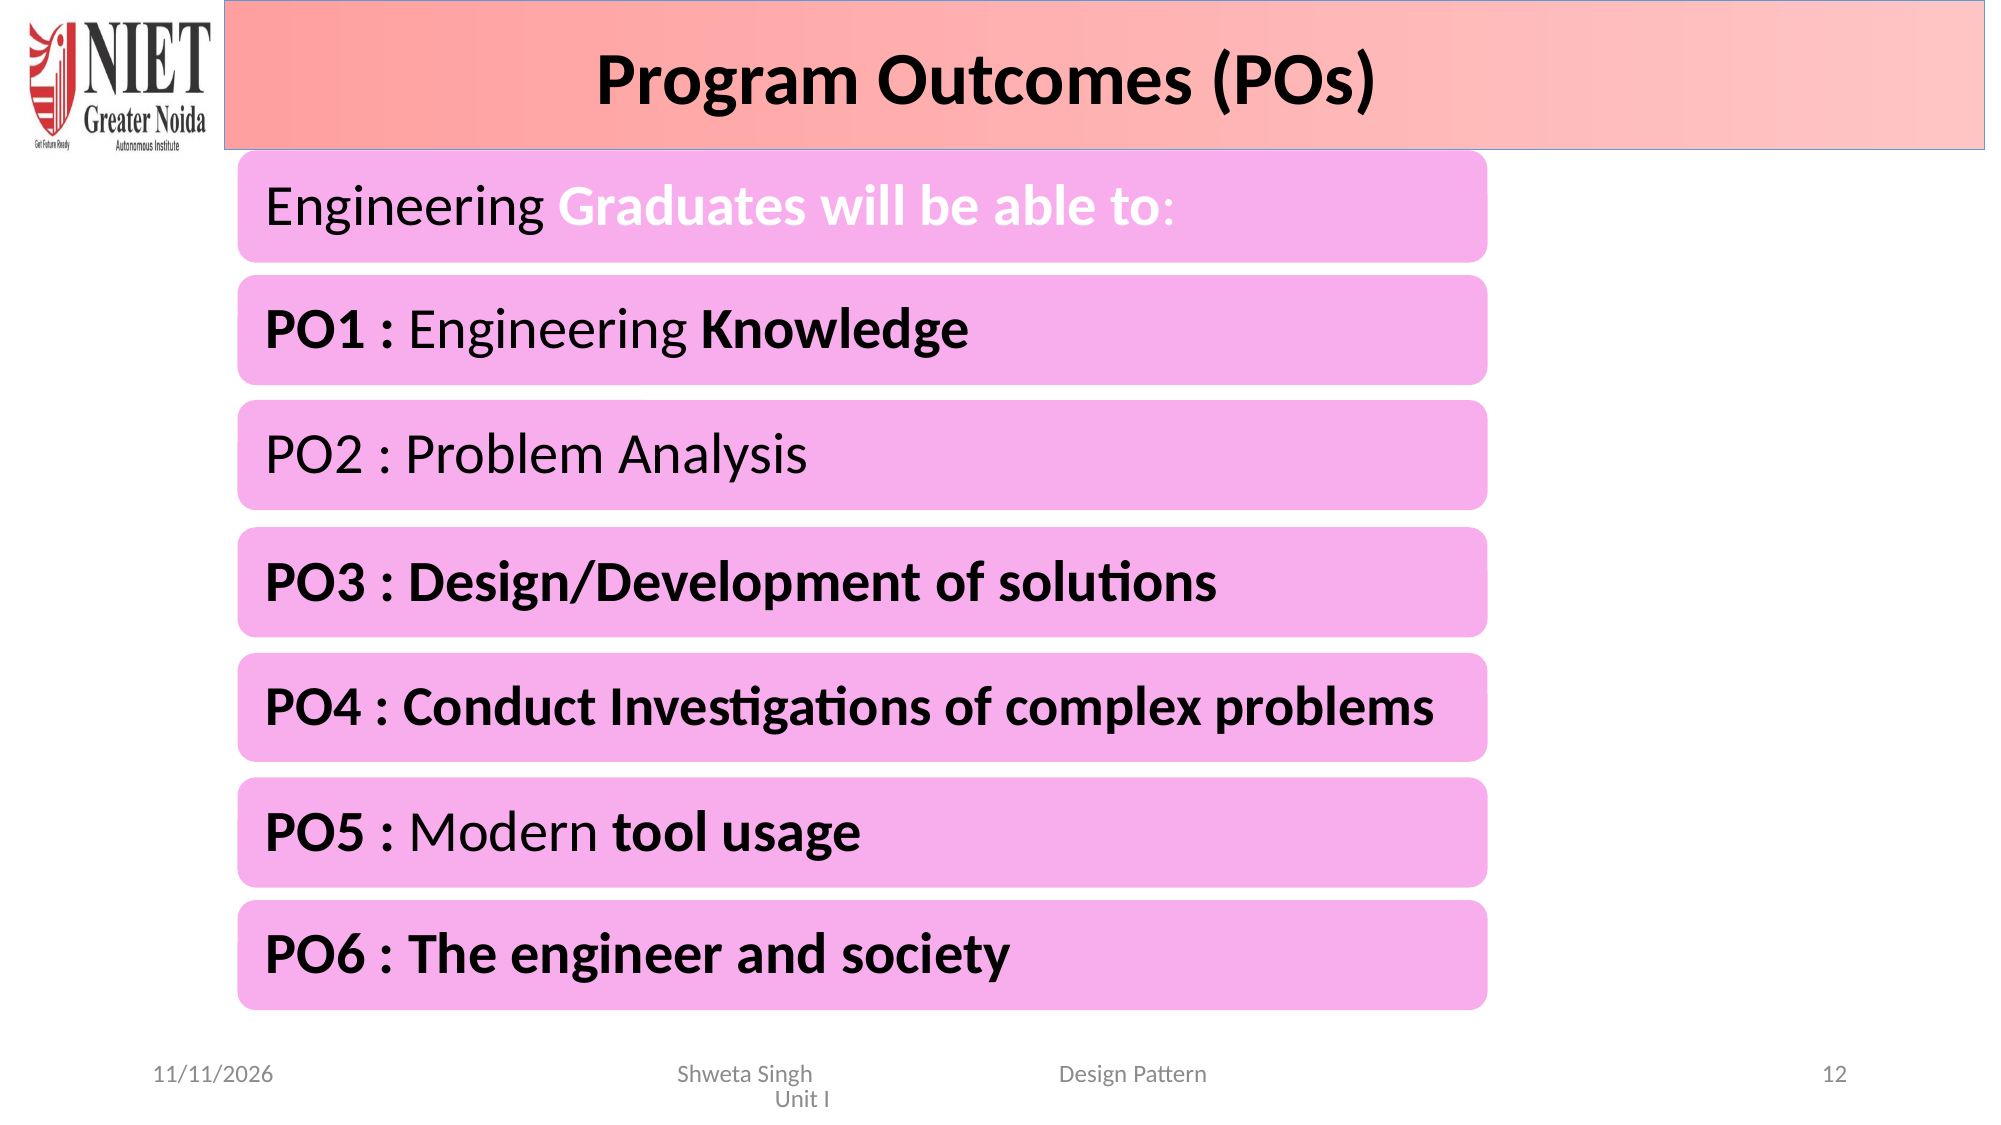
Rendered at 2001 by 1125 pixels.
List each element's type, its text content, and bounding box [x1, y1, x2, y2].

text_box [237, 274, 1488, 386]
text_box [237, 652, 1488, 763]
footer Shweta Singh Design Pattern Unit I [662, 1042, 1338, 1103]
text_box Program Outcomes (POs) [487, 22, 1488, 127]
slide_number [137, 1042, 588, 1103]
slide_number 12 [1412, 1042, 1863, 1103]
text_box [237, 899, 1488, 1011]
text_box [237, 399, 1488, 511]
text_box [237, 150, 1488, 263]
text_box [237, 777, 1488, 888]
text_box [237, 527, 1488, 638]
picture [15, 0, 225, 182]
